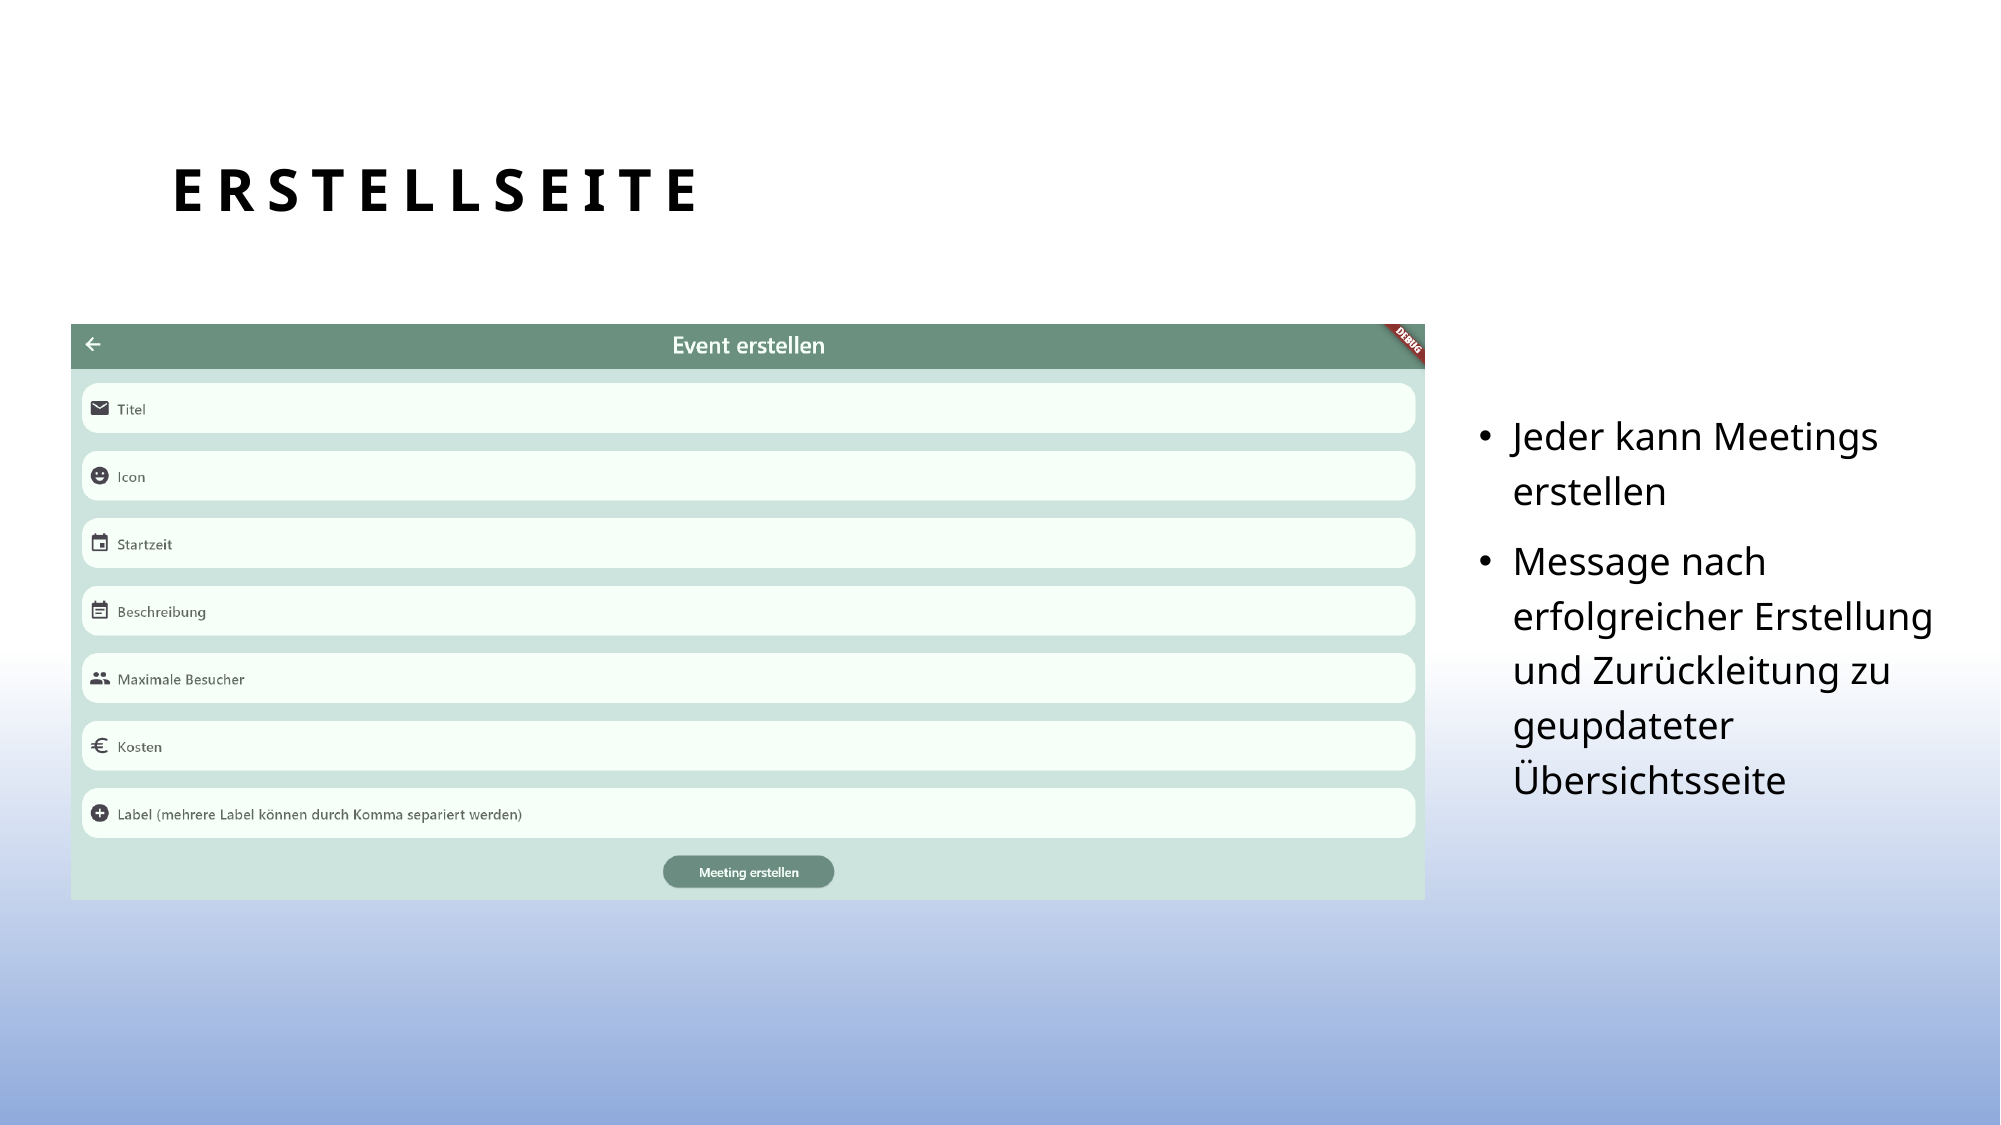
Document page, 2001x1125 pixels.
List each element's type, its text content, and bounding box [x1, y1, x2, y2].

picture [71, 324, 1425, 900]
title Erstellseite [156, 42, 1844, 231]
list Jeder kann Meetings erstellen Message nach erfolgreicher Erstellung und Zurückleitung zu geupdateter Übersichtsseite [1464, 396, 1955, 829]
